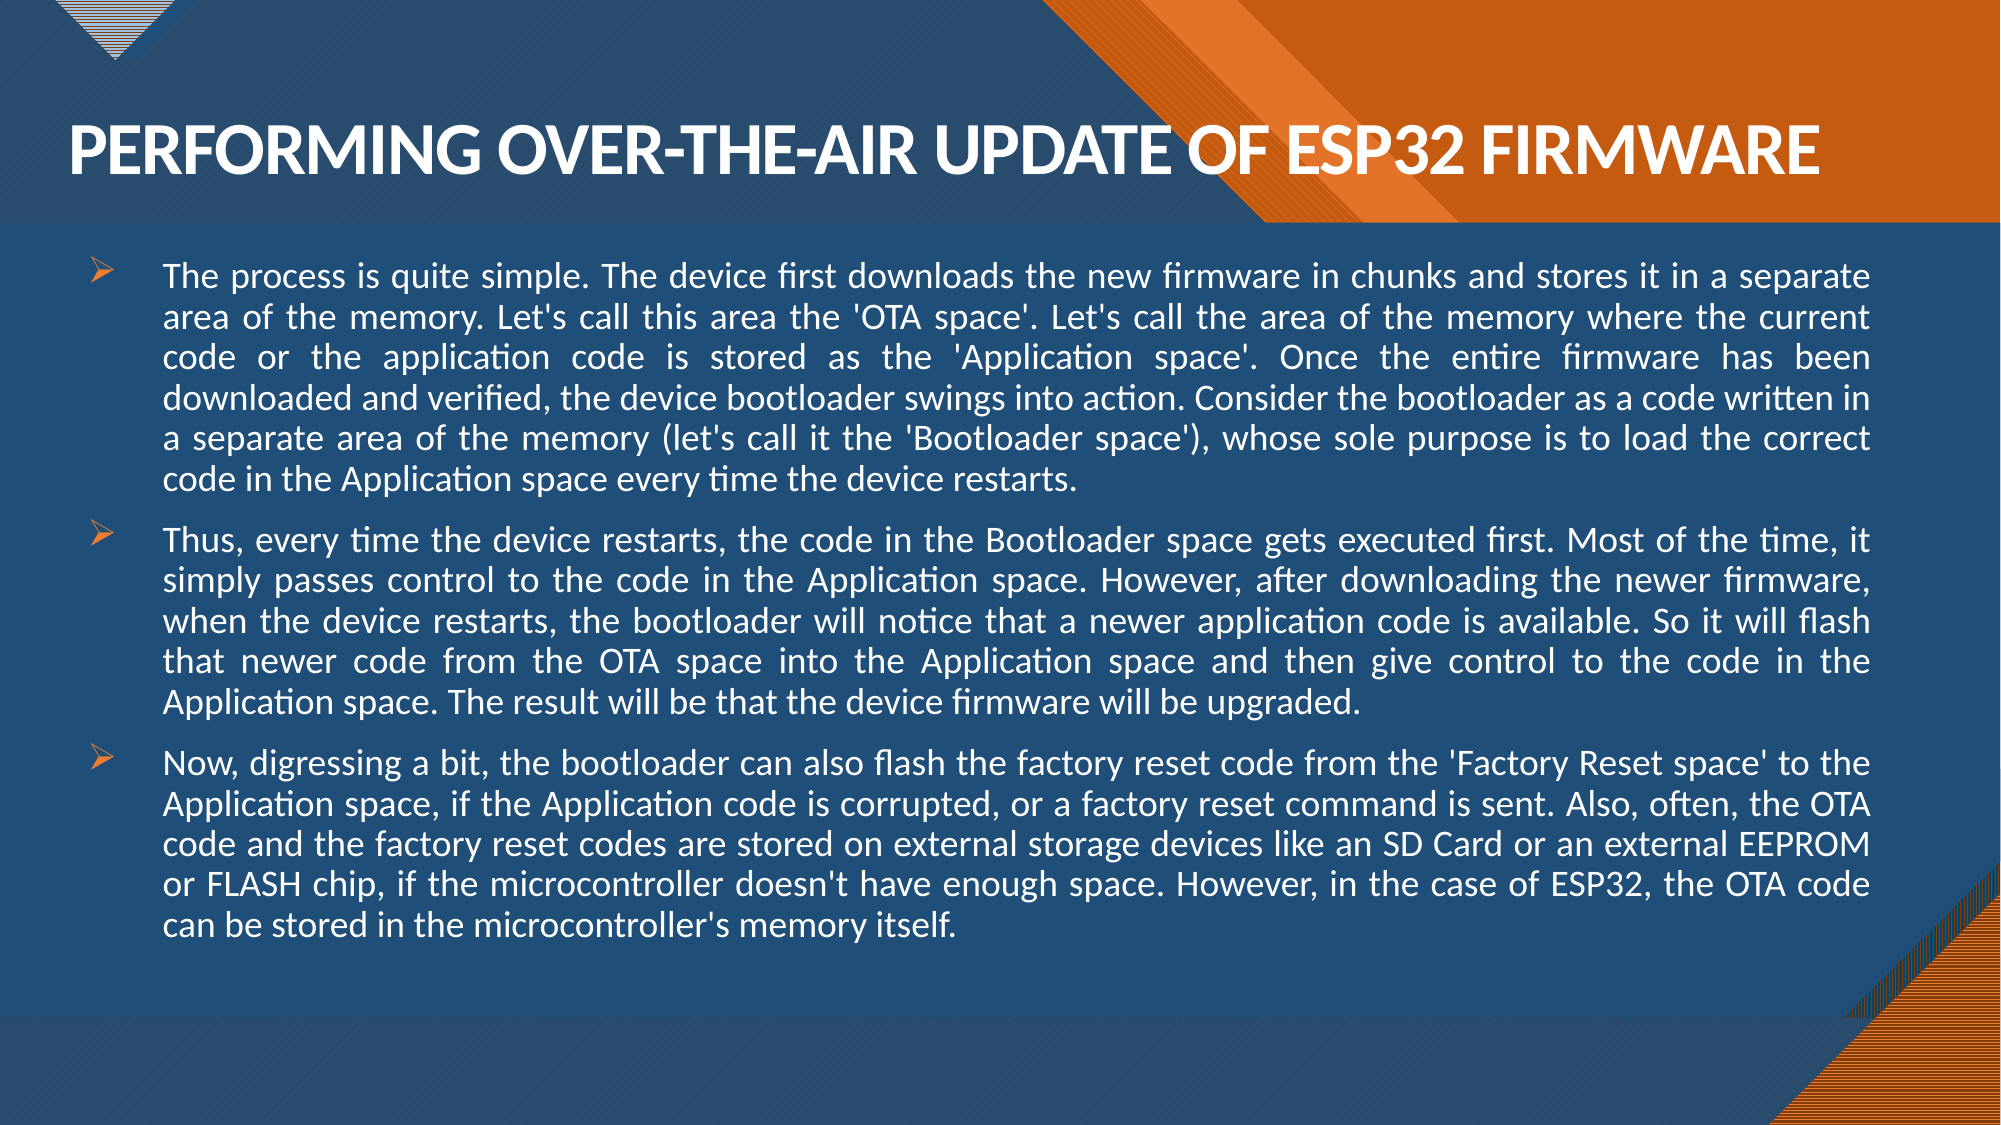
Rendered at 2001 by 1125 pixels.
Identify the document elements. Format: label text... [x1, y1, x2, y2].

list The process is quite simple. The device first downloads the new firmware in chunks and stores it in a separate area of the memory. Let's call this area the 'OTA space'. Let's call the area of the memory where the current code or the application code is stored as the 'Application space'. Once the entire firmware has been downloaded and verified, the device bootloader swings into action. Consider the bootloader as a code written in a separate area of the memory (let's call it the 'Bootloader space'), whose sole purpose is to load the correct code in the Application space every time the device restarts. Thus, every time the device restarts, the code in the Bootloader space gets executed first. Most of the time, it simply passes control to the code in the Application space. However, after downloading the newer firmware, when the device restarts, the bootloader will notice that a newer application code is available. So it will flash that newer code from the OTA space into the Application space and then give control to the code in the Application space. The result will be that the device firmware will be upgraded. Now, digressing a bit, the bootloader can also flash the factory reset code from the 'Factory Reset space' to the Application space, if the Application code is corrupted, or a factory reset command is sent. Also, often, the OTA code and the factory reset codes are stored on external storage devices like an SD Card or an external EEPROM or FLASH chip, if the microcontroller doesn't have enough space. However, in the case of ESP32, the OTA code can be stored in the microcontroller's memory itself. [72, 248, 1889, 1014]
title PERFORMING OVER-THE-AIR UPDATE OF ESP32 FIRMWARE [32, 102, 1858, 211]
